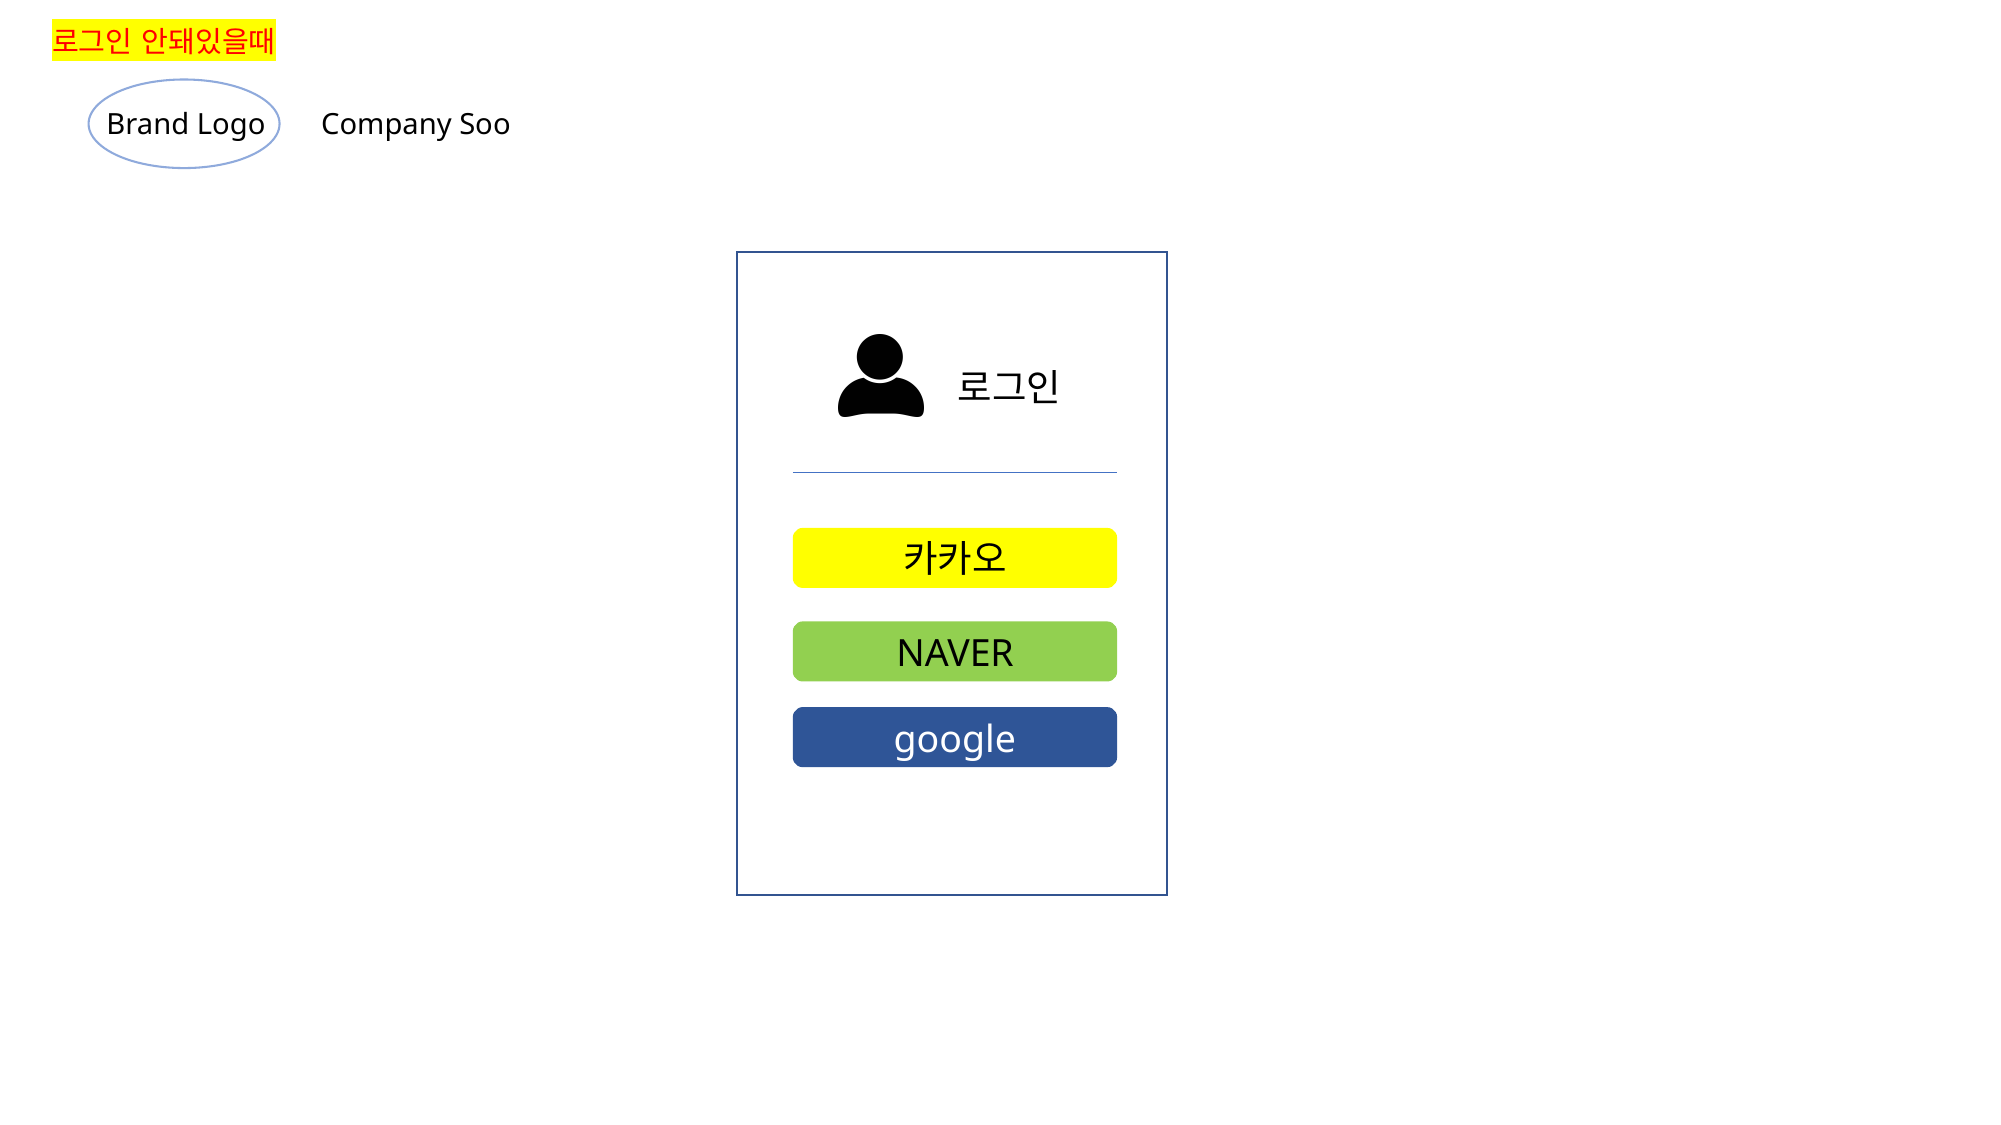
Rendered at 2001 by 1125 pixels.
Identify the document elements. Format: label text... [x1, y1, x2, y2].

text_box Company Soo [306, 98, 526, 148]
text_box [104, 78, 264, 98]
picture [838, 334, 924, 417]
text_box Brand Logo [91, 98, 281, 148]
text_box [87, 111, 91, 136]
text_box [102, 148, 266, 170]
text_box [736, 251, 1168, 896]
text_box 로그인 안돼있을때 [37, 16, 292, 67]
